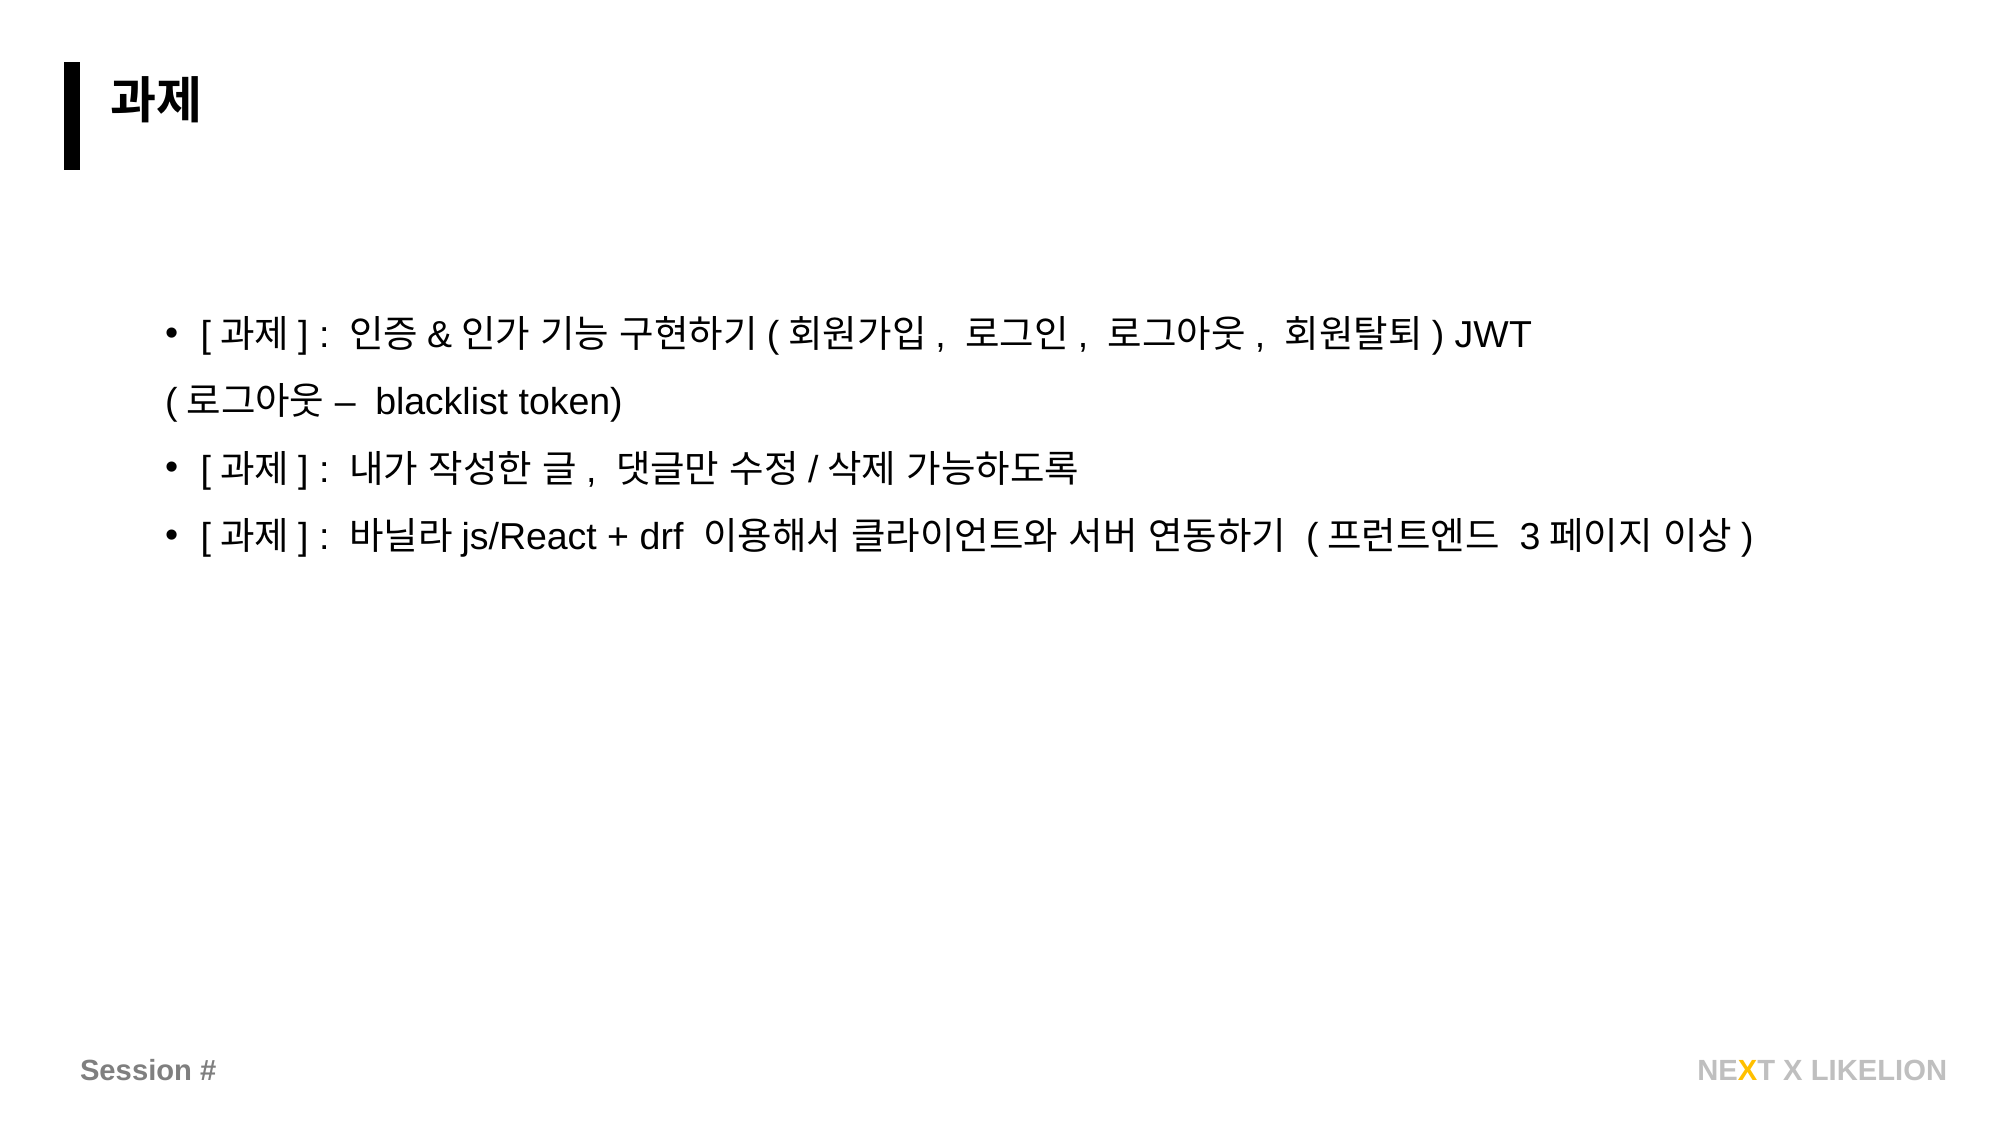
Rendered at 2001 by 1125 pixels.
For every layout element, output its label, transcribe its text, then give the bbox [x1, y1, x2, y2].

text_box [과제] : 인증&인가 기능 구현하기(회원가입, 로그인, 로그아웃, 회원탈퇴) JWT (로그아웃 – blacklist token) [과제] : 내가 작성한 글, 댓글만 수정/삭제 가능하도록 [과제] : 바닐라js/React + drf 이용해서 클라이언트와 서버 연동하기 (프런트엔드 3페이지 이상) [150, 279, 1784, 565]
text_box Session # [65, 1044, 237, 1095]
text_box NEXT X LIKELION [1682, 1044, 1965, 1095]
text_box 과제 [95, 61, 984, 137]
text_box [64, 63, 80, 170]
